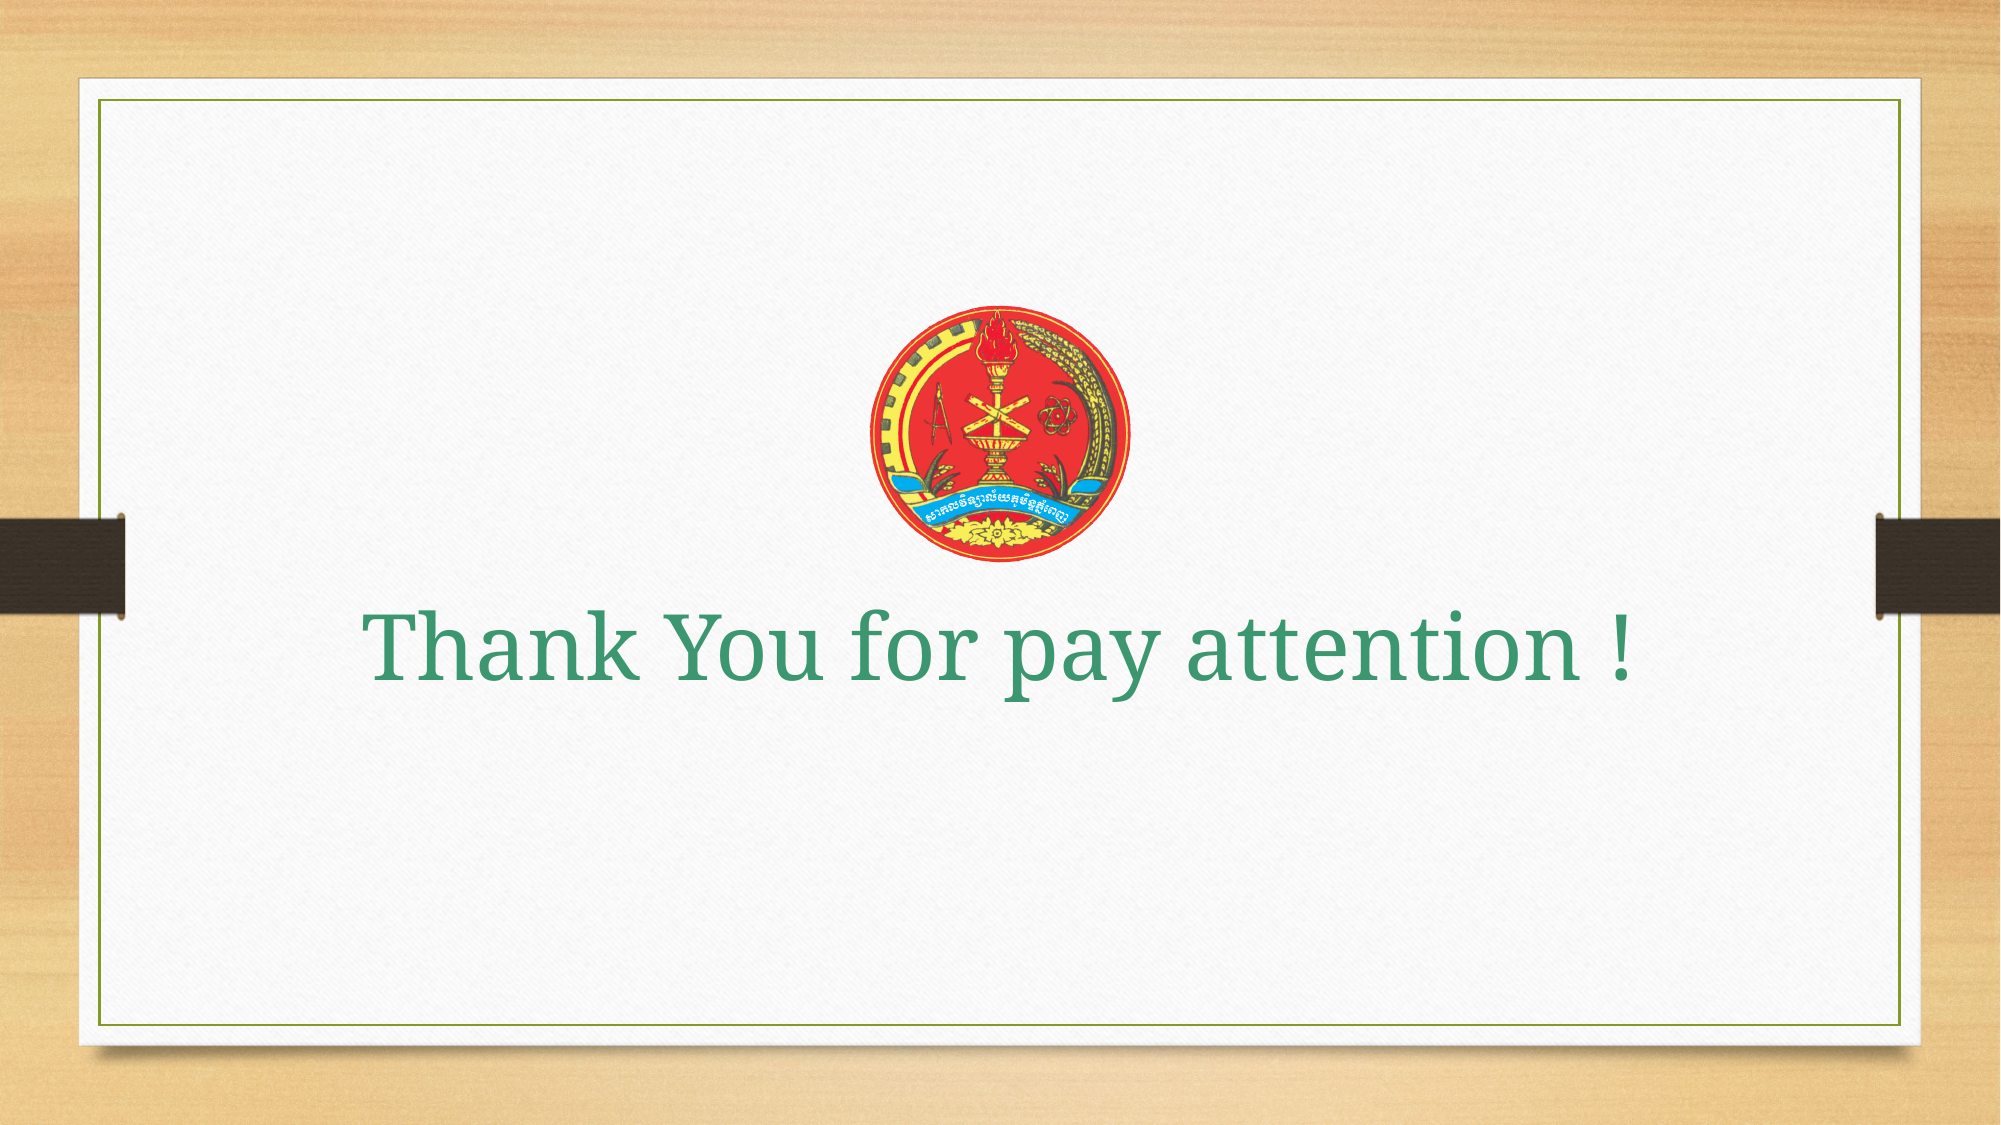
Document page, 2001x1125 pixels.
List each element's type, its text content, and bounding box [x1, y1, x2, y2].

picture [0, 0, 2001, 1125]
text_box Thank You for pay attention ! [212, 262, 1788, 807]
